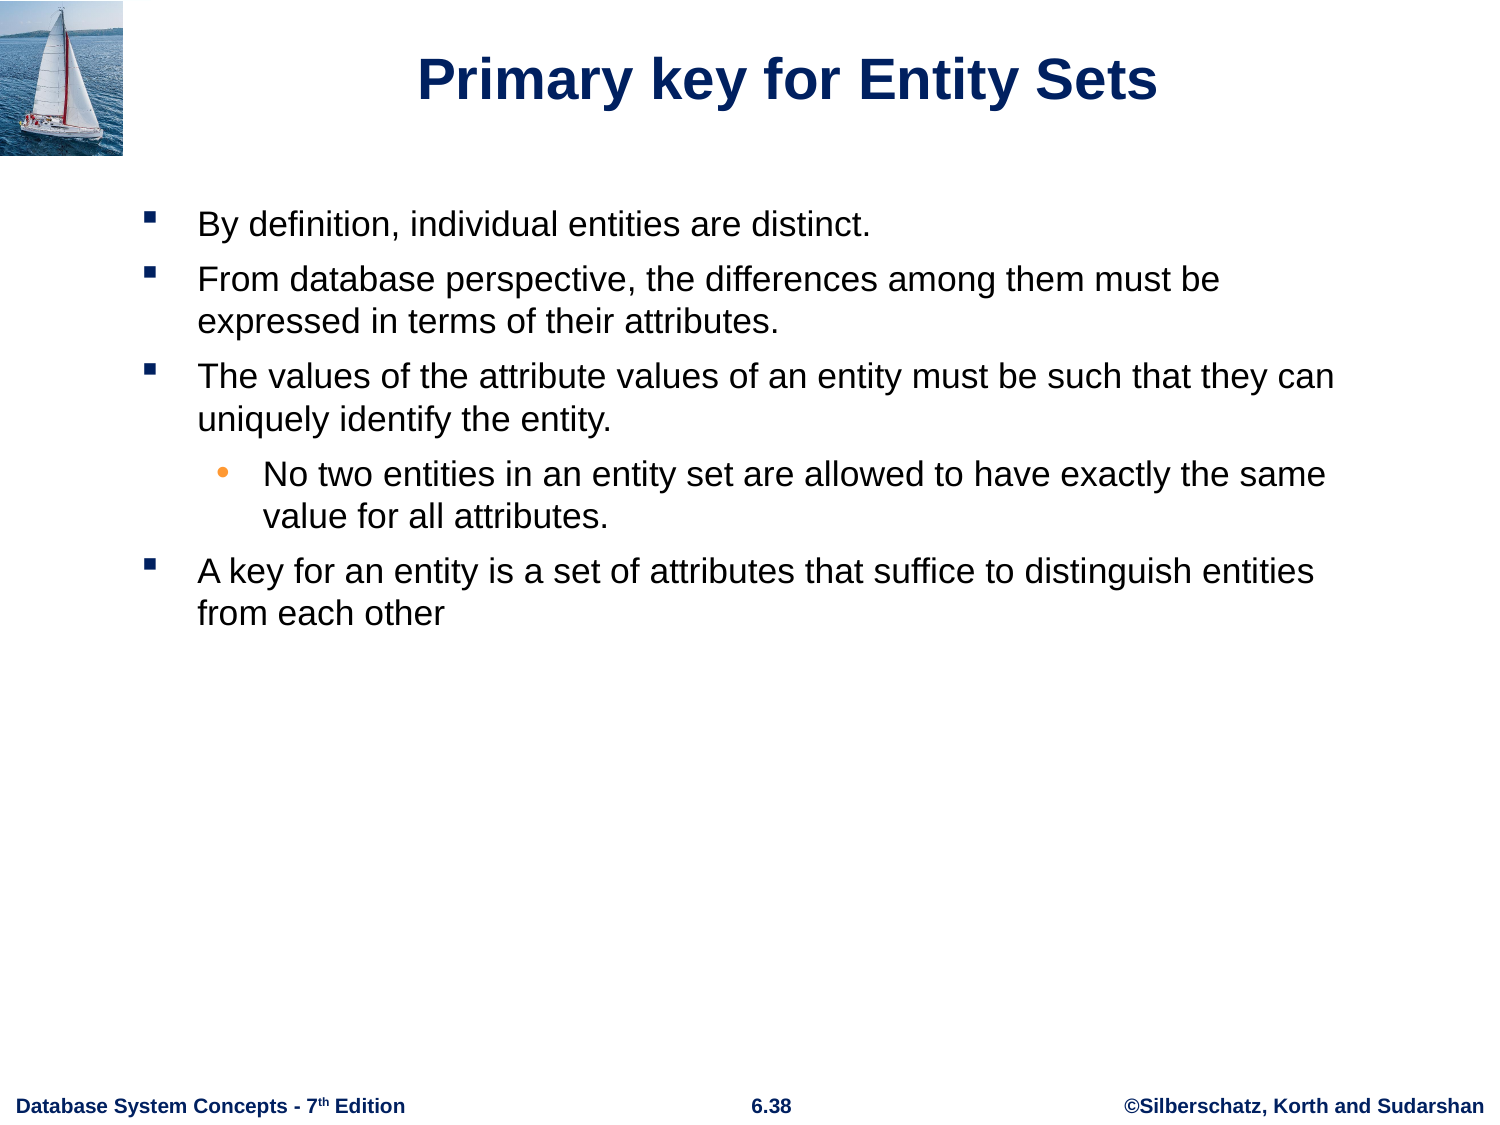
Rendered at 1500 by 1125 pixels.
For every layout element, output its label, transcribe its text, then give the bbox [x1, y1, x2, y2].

list By definition, individual entities are distinct. From database perspective, the differences among them must be expressed in terms of their attributes. The values of the attribute values of an entity must be such that they can uniquely identify the entity. No two entities in an entity set are allowed to have exactly the same value for all attributes. A key for an entity is a set of attributes that suffice to distinguish entities from each other [126, 193, 1362, 832]
picture [0, 1, 123, 156]
title Primary key for Entity Sets [125, 18, 1452, 120]
